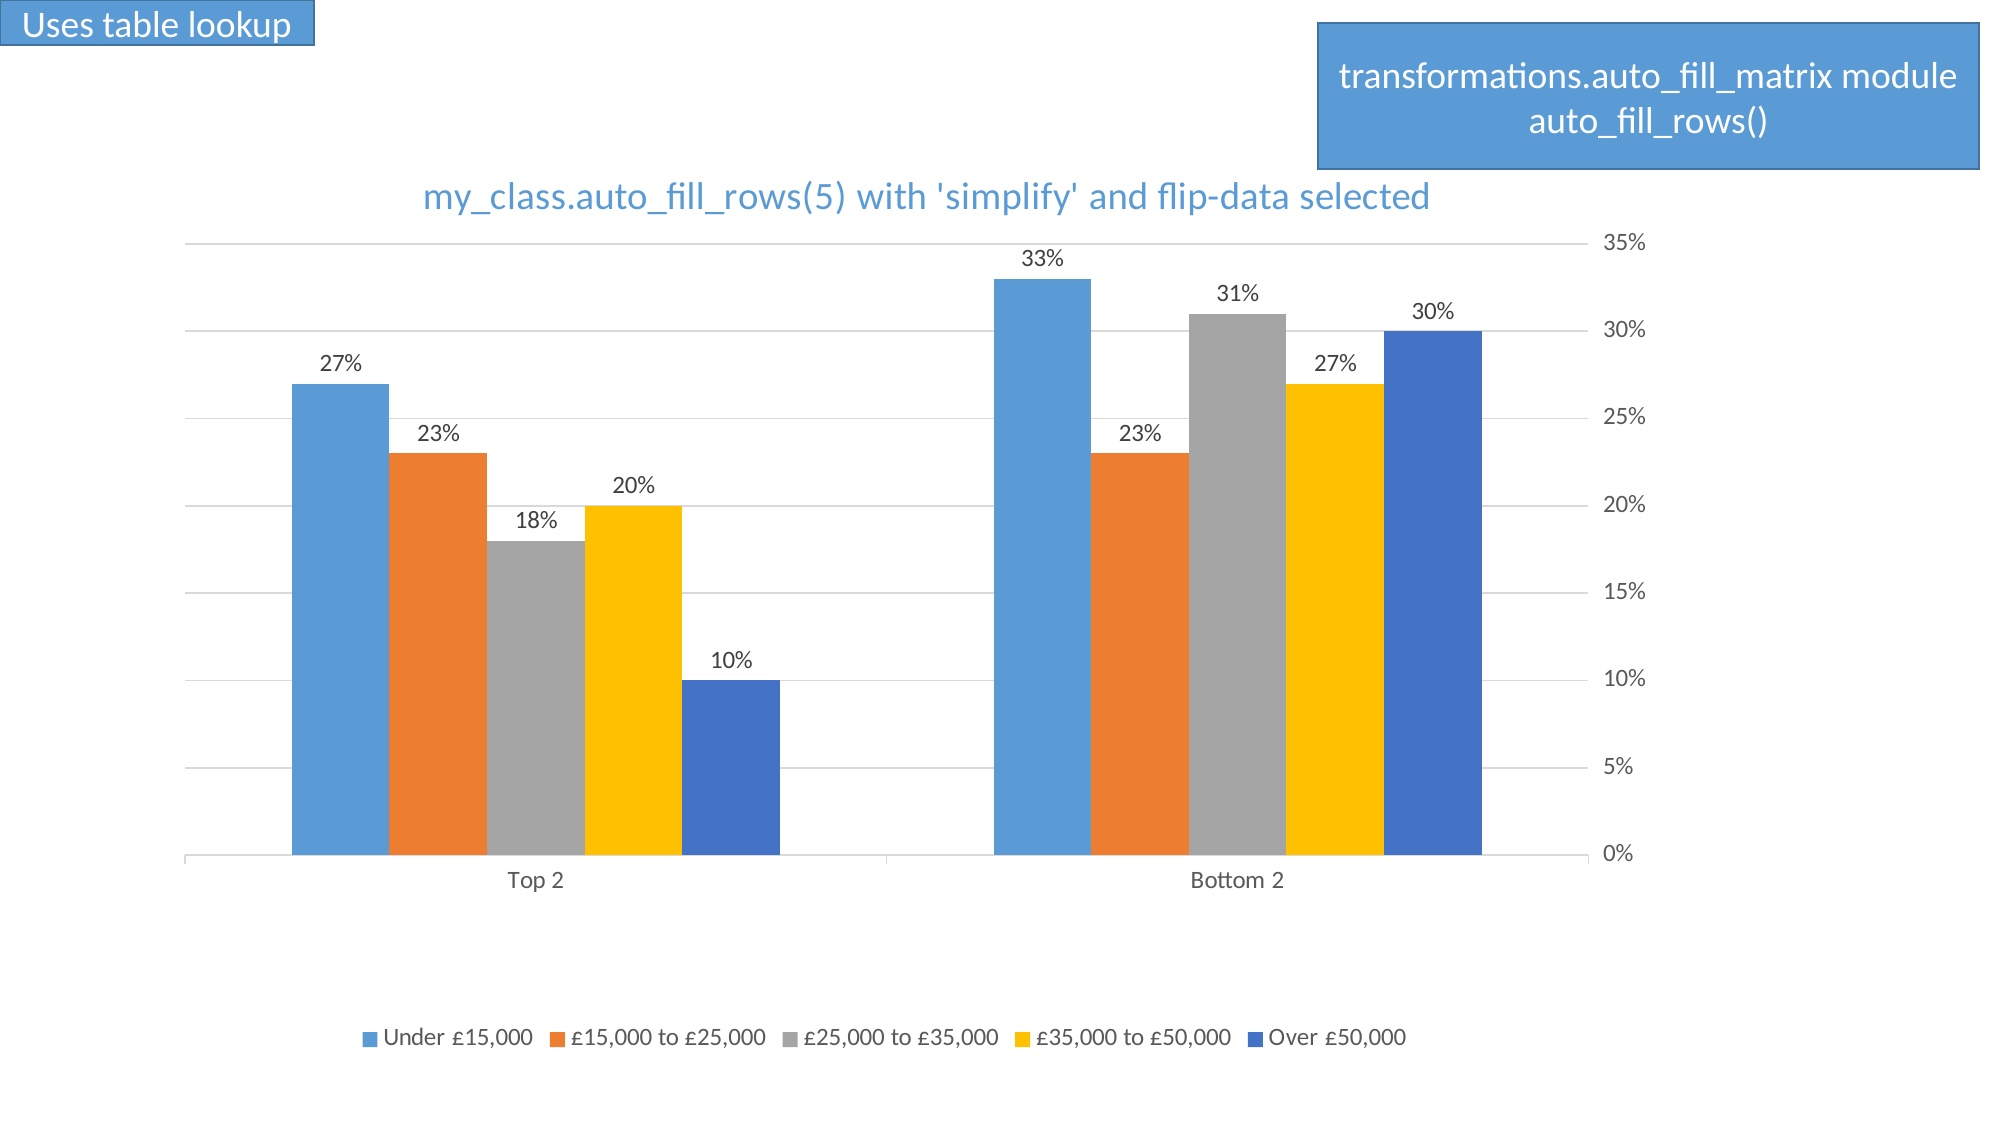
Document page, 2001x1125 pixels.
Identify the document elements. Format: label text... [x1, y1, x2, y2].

text_box transformations.auto_fill_matrix module auto_fill_rows() [1317, 22, 1980, 170]
text_box Uses table lookup [0, 0, 315, 46]
chart [102, 118, 1667, 1059]
